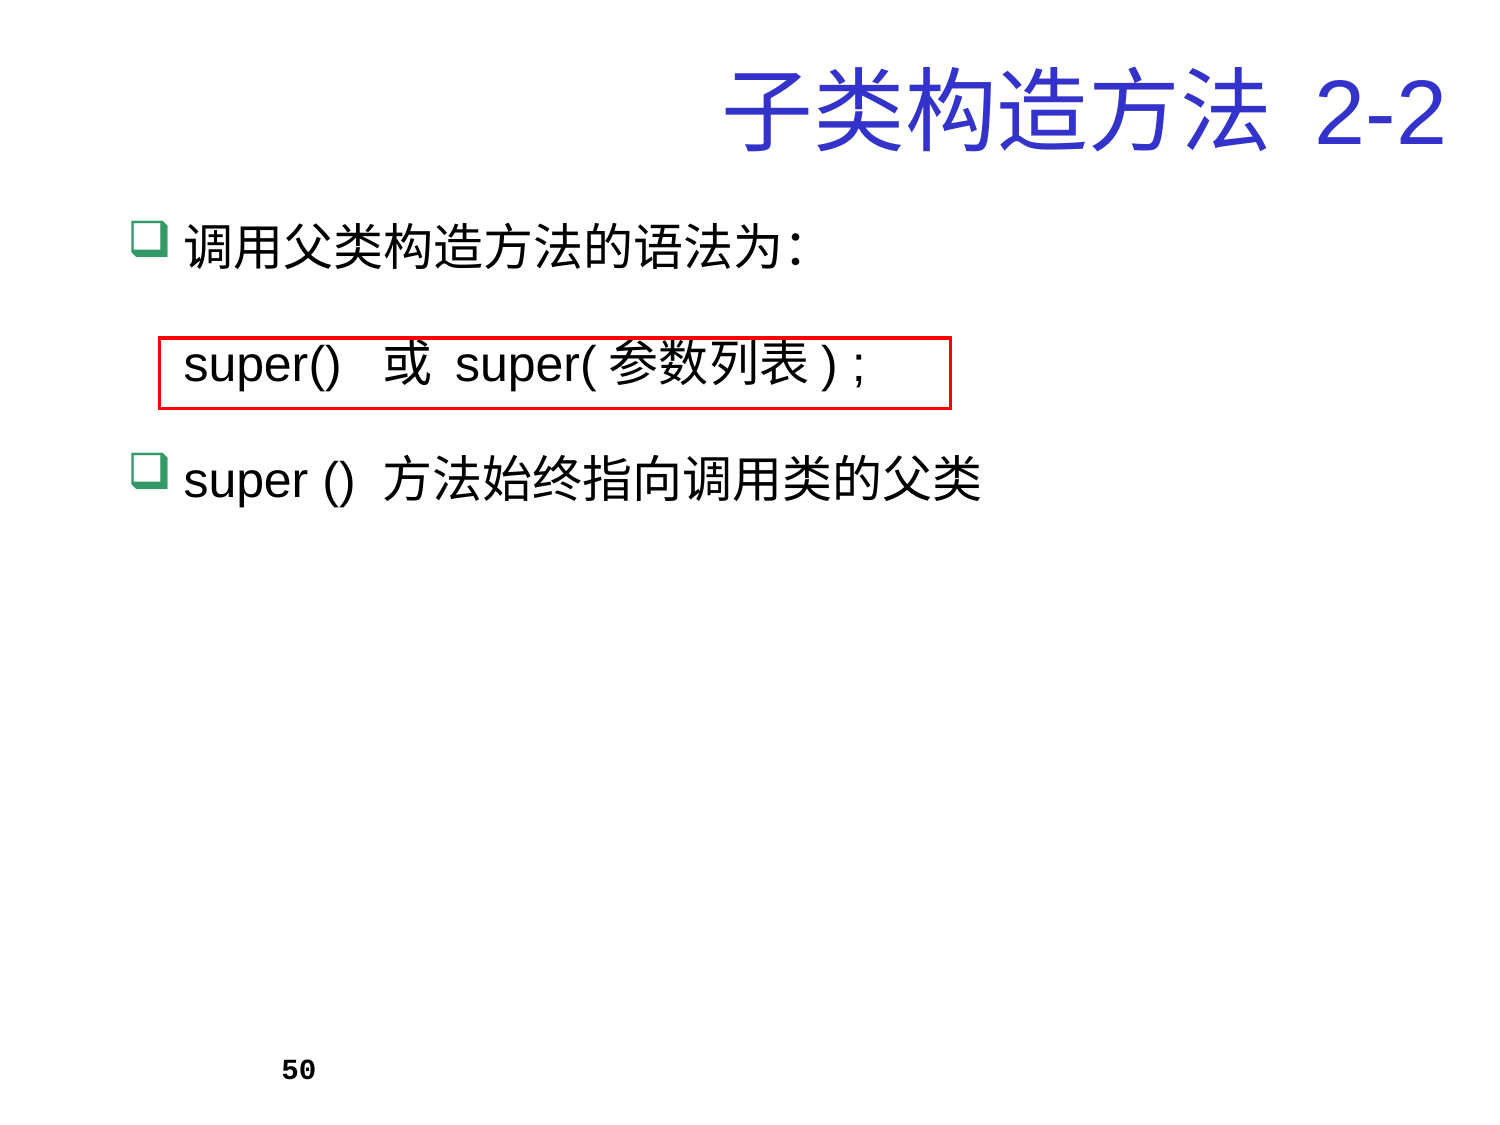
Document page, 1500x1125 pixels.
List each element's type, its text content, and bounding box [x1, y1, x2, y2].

text_box [159, 338, 951, 409]
list 调用父类构造方法的语法为： super() 或 super(参数列表) ; super () 方法始终指向调用类的父类 [112, 220, 1463, 882]
slide_number 50 [123, 1046, 474, 1083]
title 子类构造方法 2-2 [112, 42, 1463, 173]
